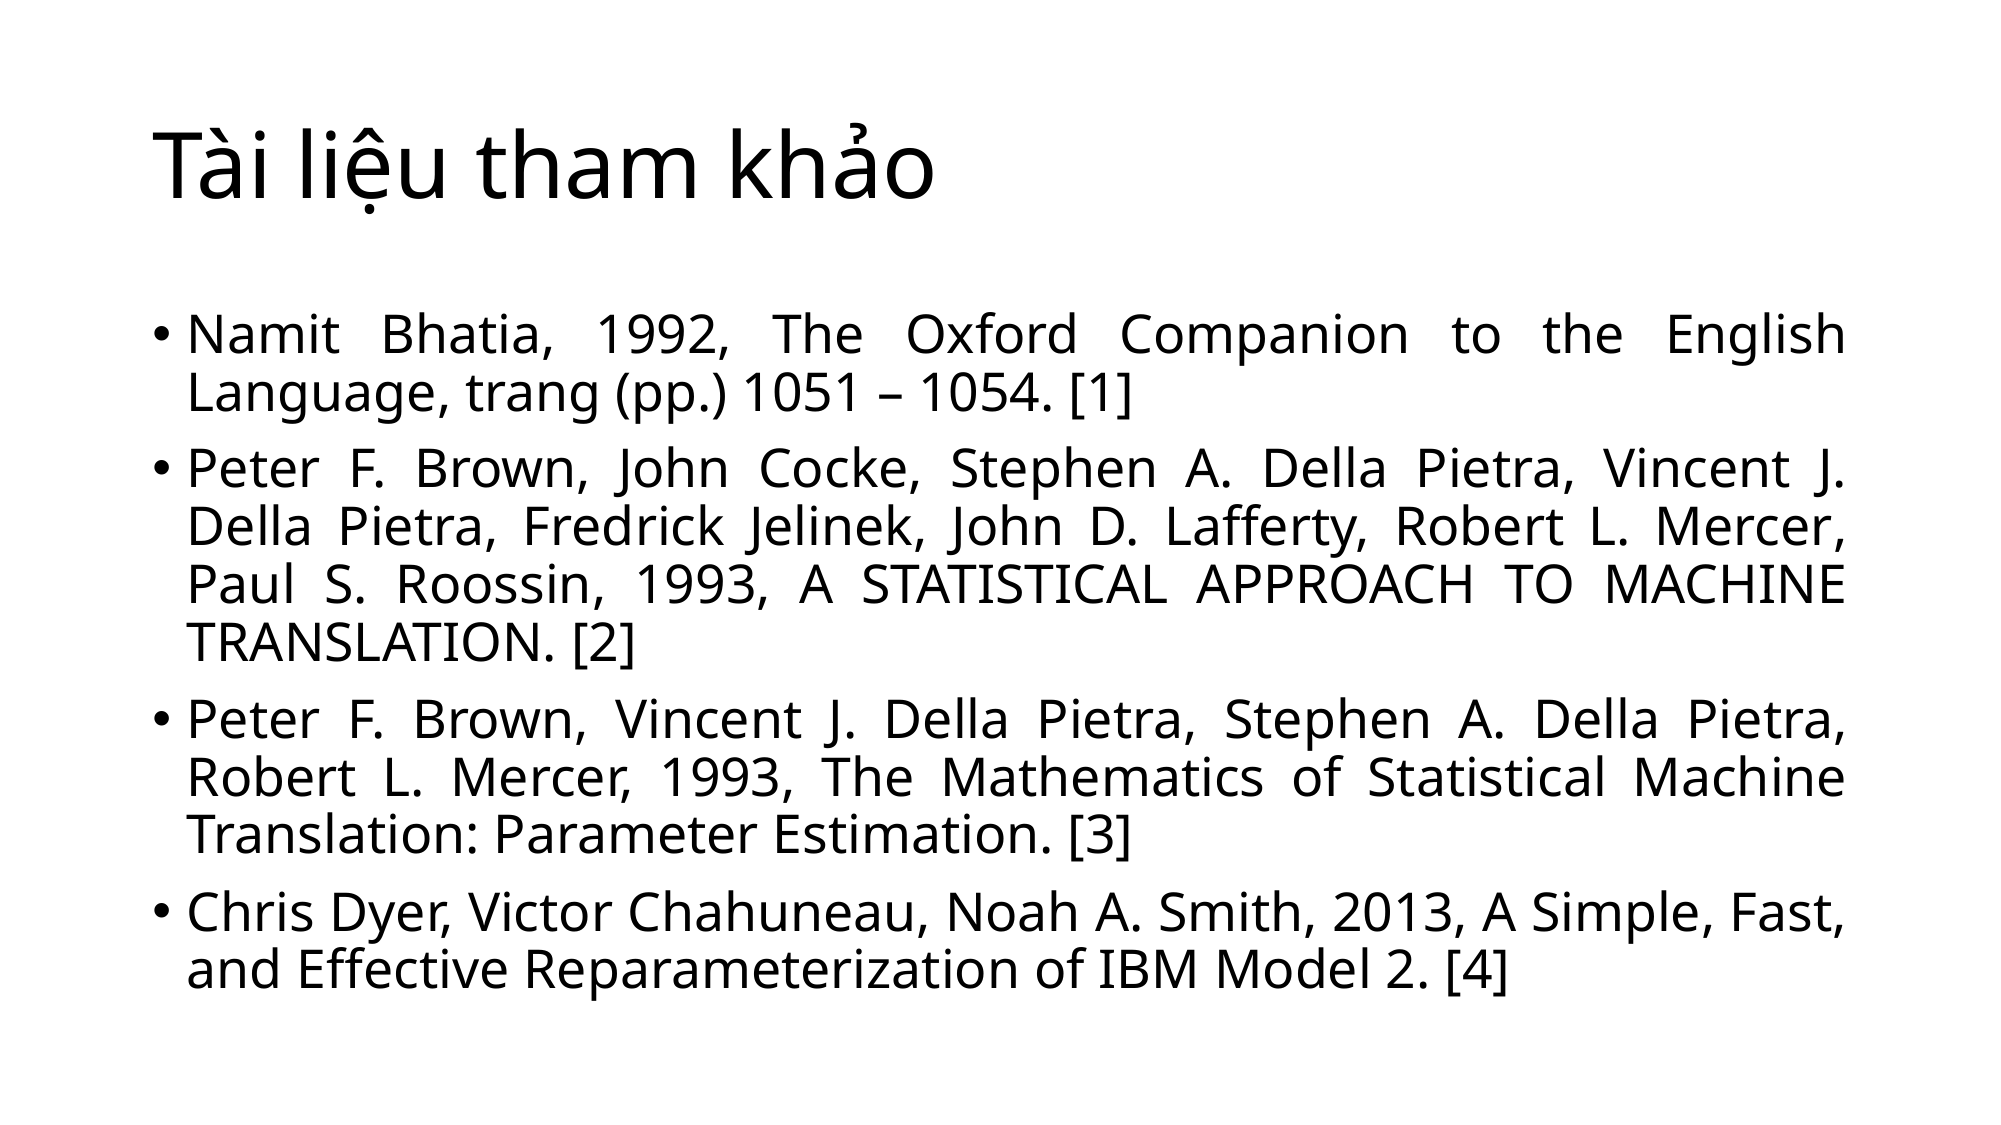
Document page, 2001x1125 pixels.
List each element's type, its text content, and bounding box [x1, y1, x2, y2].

title Tài liệu tham khảo [137, 59, 1863, 278]
list Namit Bhatia, 1992, The Oxford Companion to the English Language, trang (pp.) 1051 – 1054. [1] Peter F. Brown, John Cocke, Stephen A. Della Pietra, Vincent J. Della Pietra, Fredrick Jelinek, John D. Lafferty, Robert L. Mercer, Paul S. Roossin, 1993, A STATISTICAL APPROACH TO MACHINE TRANSLATION. [2] Peter F. Brown, Vincent J. Della Pietra, Stephen A. Della Pietra, Robert L. Mercer, 1993, The Mathematics of Statistical Machine Translation: Parameter Estimation. [3] Chris Dyer, Victor Chahuneau, Noah A. Smith, 2013, A Simple, Fast, and Effective Reparameterization of IBM Model 2. [4] [137, 299, 1863, 1014]
